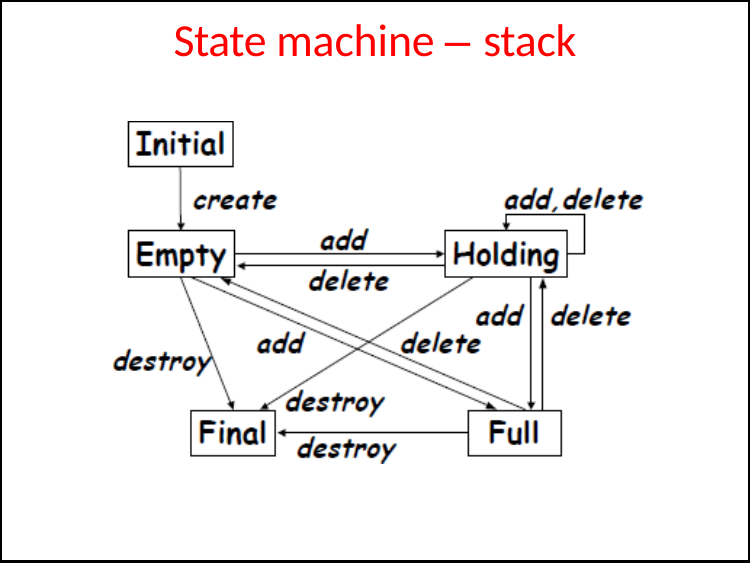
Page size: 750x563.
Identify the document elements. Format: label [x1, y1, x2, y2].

text_box [0, 0, 750, 563]
